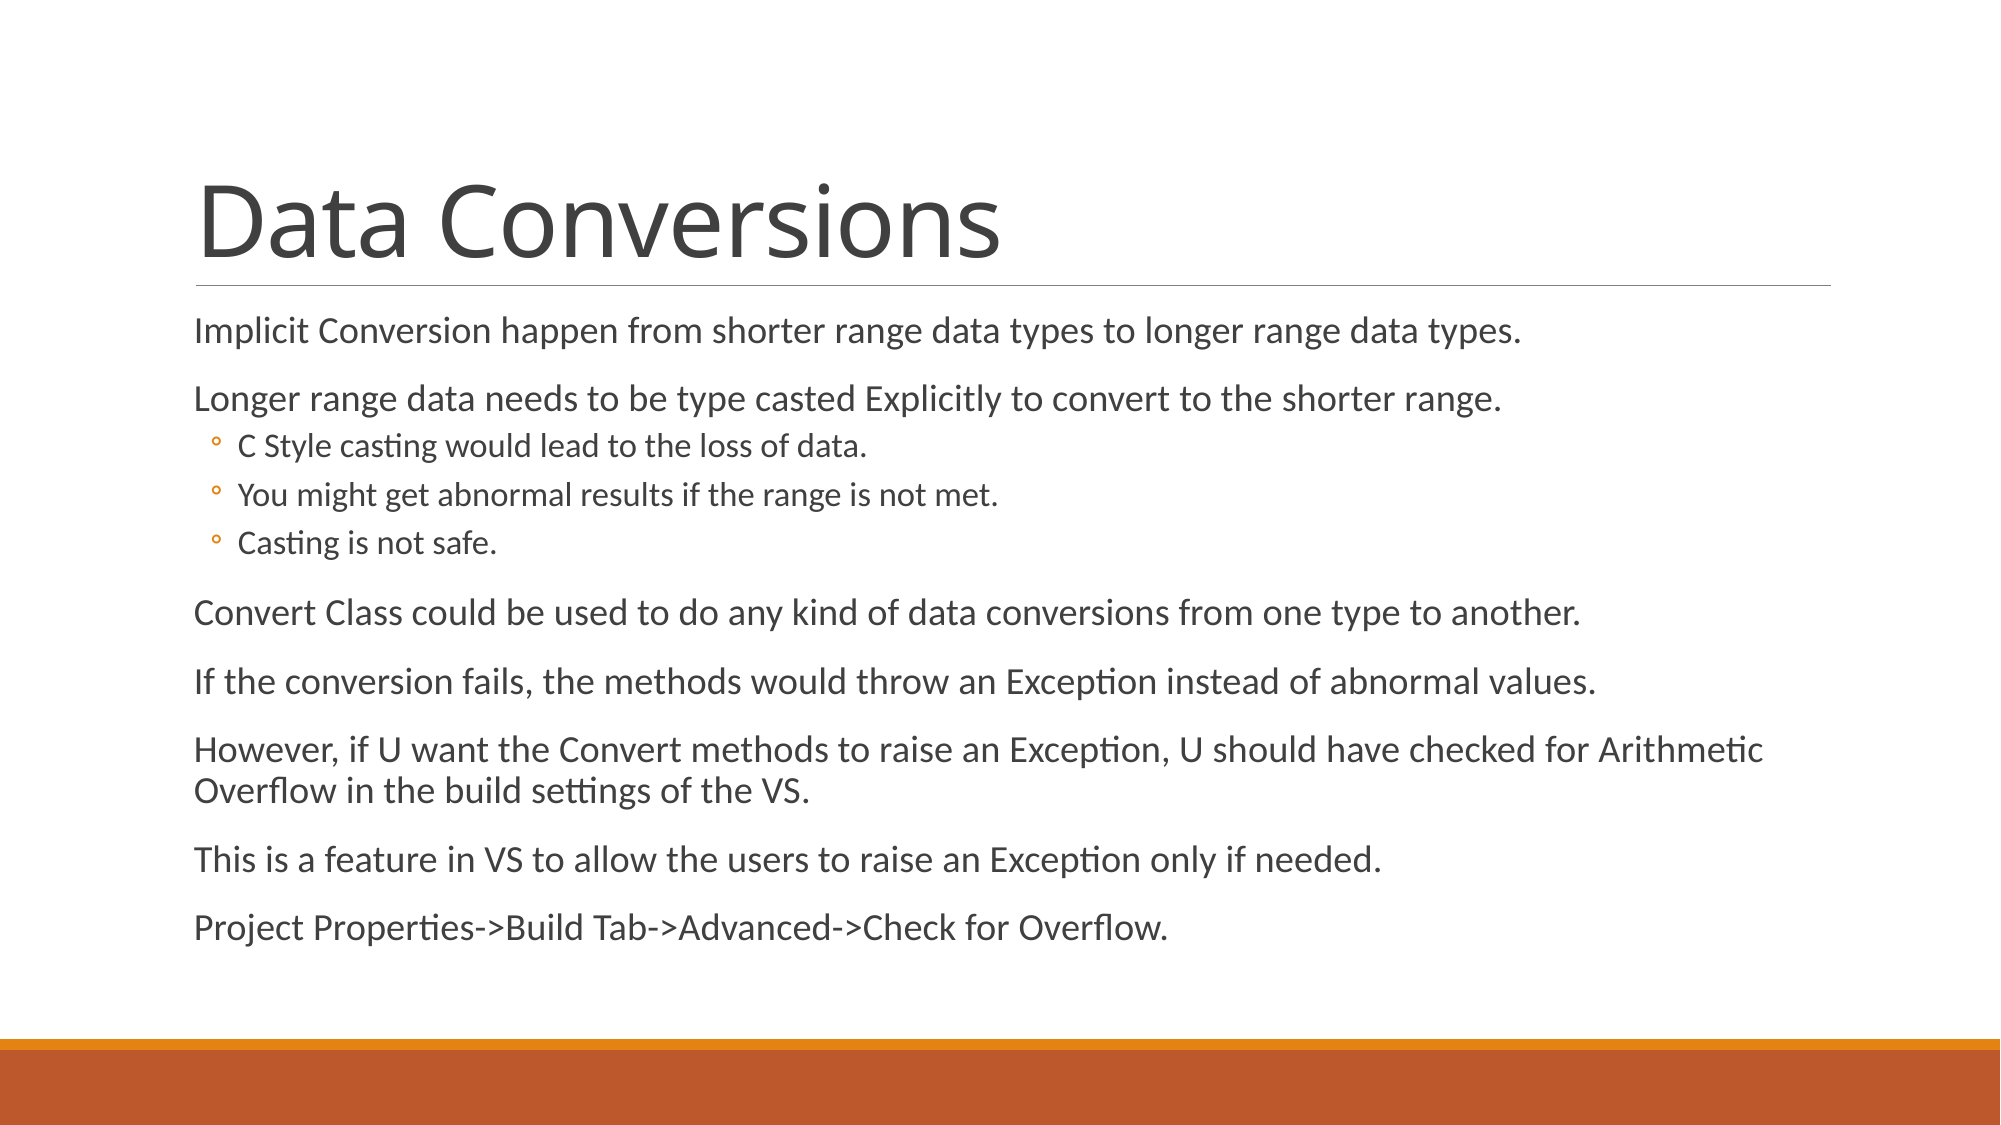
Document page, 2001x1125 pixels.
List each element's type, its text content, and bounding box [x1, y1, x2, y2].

title Data Conversions [180, 47, 1830, 285]
list Implicit Conversion happen from shorter range data types to longer range data types. Longer range data needs to be type casted Explicitly to convert to the shorter range. C Style casting would lead to the loss of data. You might get abnormal results if the range is not met. Casting is not safe. Convert Class could be used to do any kind of data conversions from one type to another. If the conversion fails, the methods would throw an Exception instead of abnormal values. However, if U want the Convert methods to raise an Exception, U should have checked for Arithmetic Overflow in the build settings of the VS. This is a feature in VS to allow the users to raise an Exception only if needed. Project Properties->Build Tab->Advanced->Check for Overflow. [180, 302, 1830, 963]
